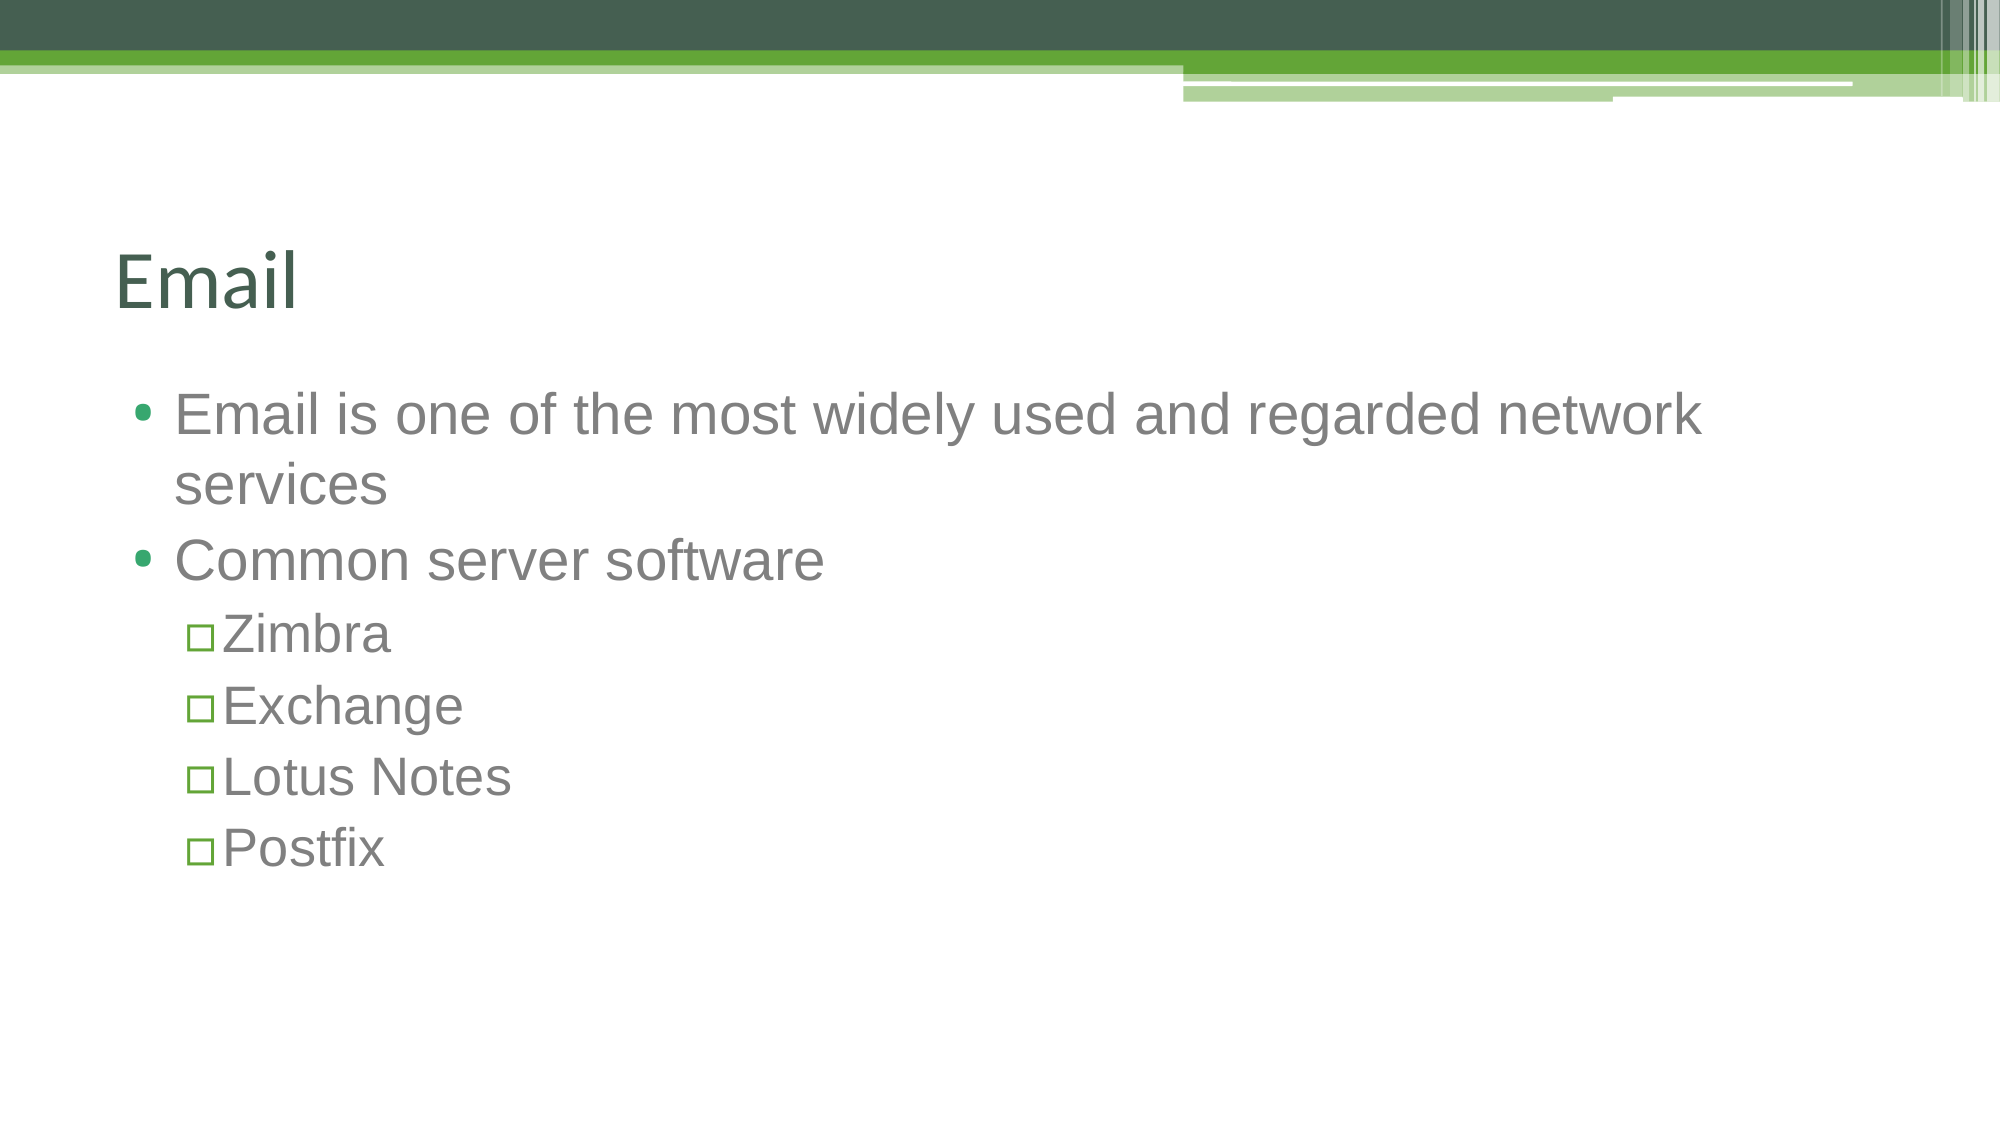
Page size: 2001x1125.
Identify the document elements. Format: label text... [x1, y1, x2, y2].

title Email [99, 187, 1900, 363]
list Email is one of the most widely used and regarded network services Common server software Zimbra Exchange Lotus Notes Postfix [99, 368, 1900, 1079]
